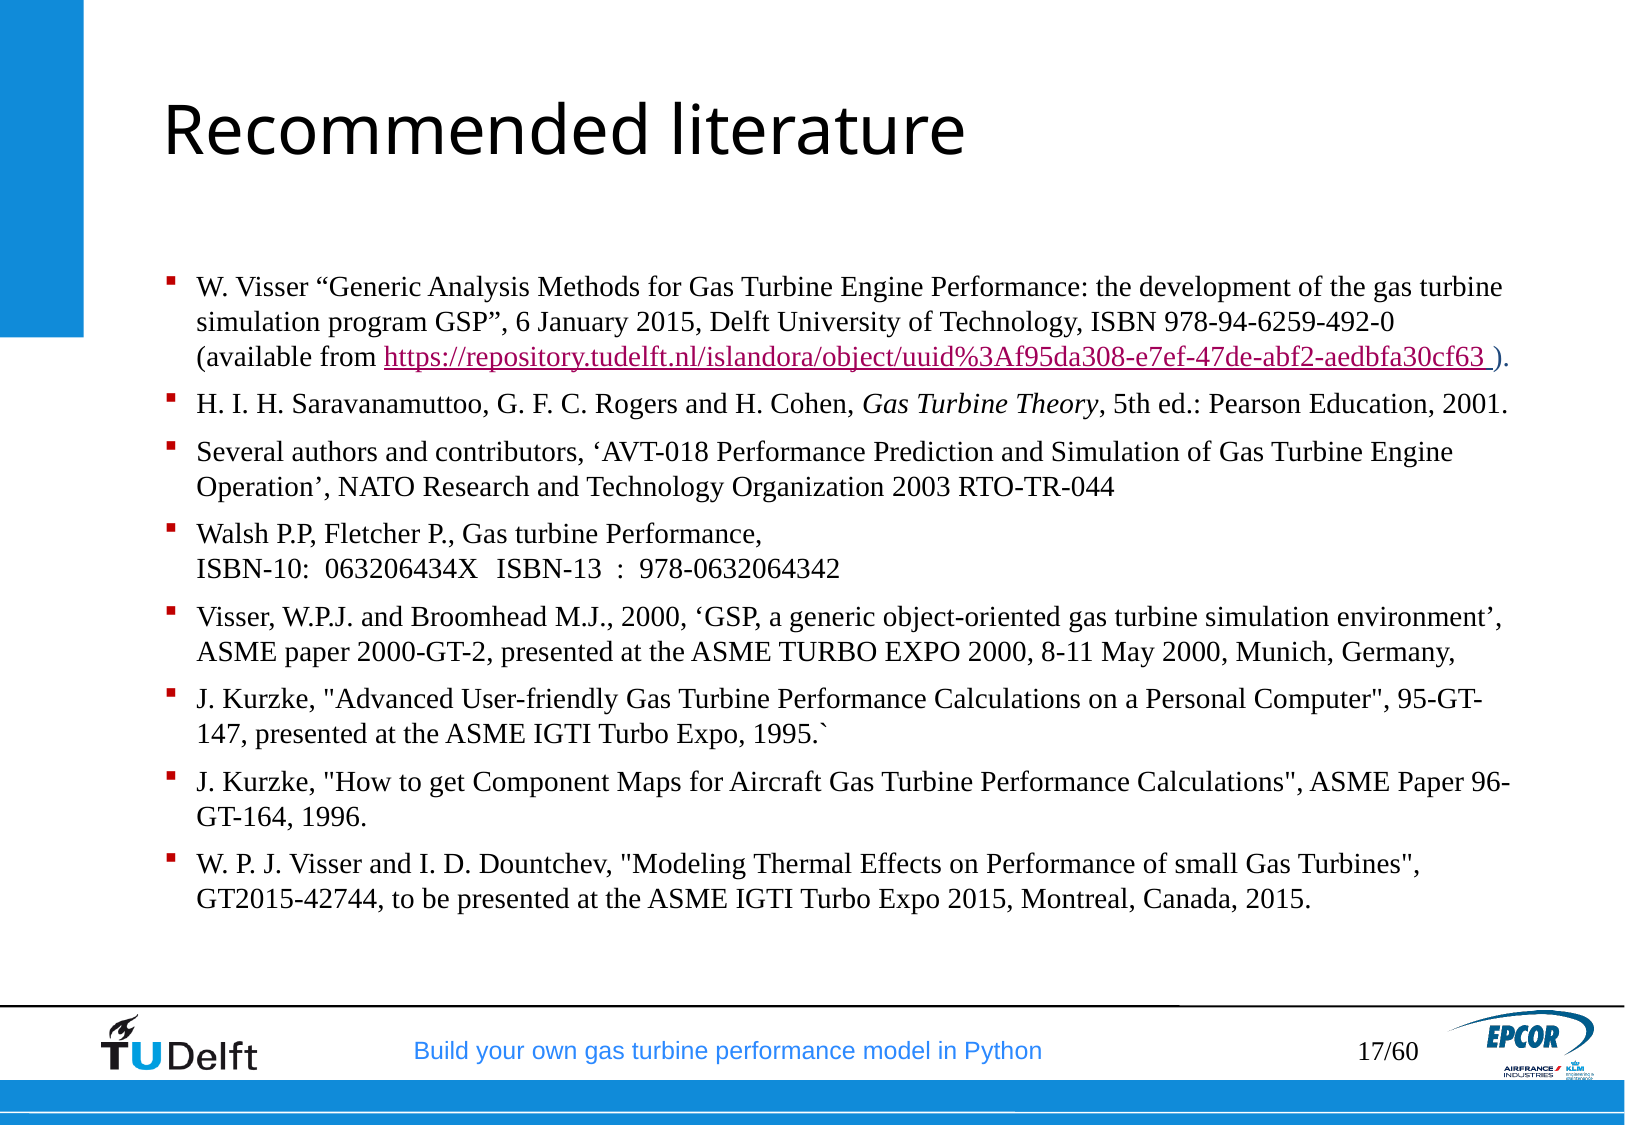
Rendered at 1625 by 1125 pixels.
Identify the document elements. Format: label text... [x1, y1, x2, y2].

picture [1561, 1010, 1594, 1023]
picture [1447, 1010, 1594, 1080]
title Recommended literature [162, 75, 1524, 179]
list W. Visser “Generic Analysis Methods for Gas Turbine Engine Performance: the development of the gas turbine simulation program GSP”, 6 January 2015, Delft University of Technology, ISBN 978-94-6259-492-0 (available from https://repository.tudelft.nl/islandora/object/uuid%3Af95da308-e7ef-47de-abf2-aedbfa30cf63 ). H. I. H. Saravanamuttoo, G. F. C. Rogers and H. Cohen, Gas Turbine Theory, 5th ed.: Pearson Education, 2001. Several authors and contributors, ‘AVT-018 Performance Prediction and Simulation of Gas Turbine Engine Operation’, NATO Research and Technology Organization 2003 RTO-TR-044 Walsh P.P, Fletcher P., Gas turbine Performance, ISBN-10: ‎ 063206434X ISBN-13 ‏ : ‎ 978-0632064342 Visser, W.P.J. and Broomhead M.J., 2000, ‘GSP, a generic object-oriented gas turbine simulation environment’, ASME paper 2000-GT-2, presented at the ASME TURBO EXPO 2000, 8-11 May 2000, Munich, Germany, J. Kurzke, "Advanced User-friendly Gas Turbine Performance Calculations on a Personal Computer", 95-GT-147, presented at the ASME IGTI Turbo Expo, 1995.` J. Kurzke, "How to get Component Maps for Aircraft Gas Turbine Performance Calculations", ASME Paper 96-GT-164, 1996. W. P. J. Visser and I. D. Dountchev, "Modeling Thermal Effects on Performance of small Gas Turbines", GT2015-42744, to be presented at the ASME IGTI Turbo Expo 2015, Montreal, Canada, 2015. [164, 267, 1524, 875]
picture [101, 1014, 260, 1072]
